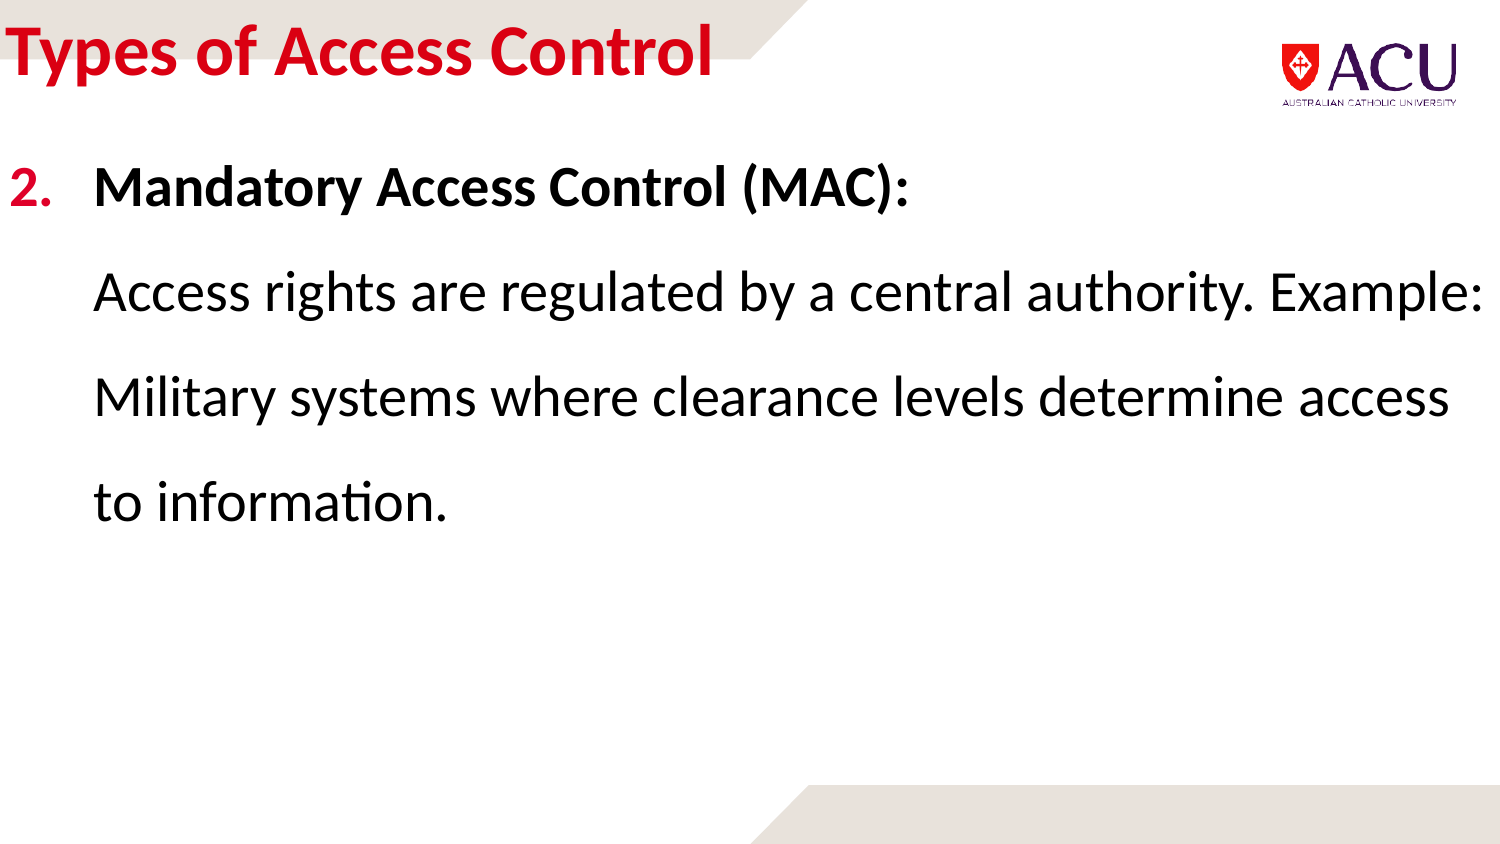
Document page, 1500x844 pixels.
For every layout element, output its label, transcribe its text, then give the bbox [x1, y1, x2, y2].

text_box Mandatory Access Control (MAC): Access rights are regulated by a central authority. Example: Military systems where clearance levels determine access to information. [7, 90, 1497, 533]
title Types of Access Control [3, 0, 763, 144]
picture [1282, 43, 1456, 90]
